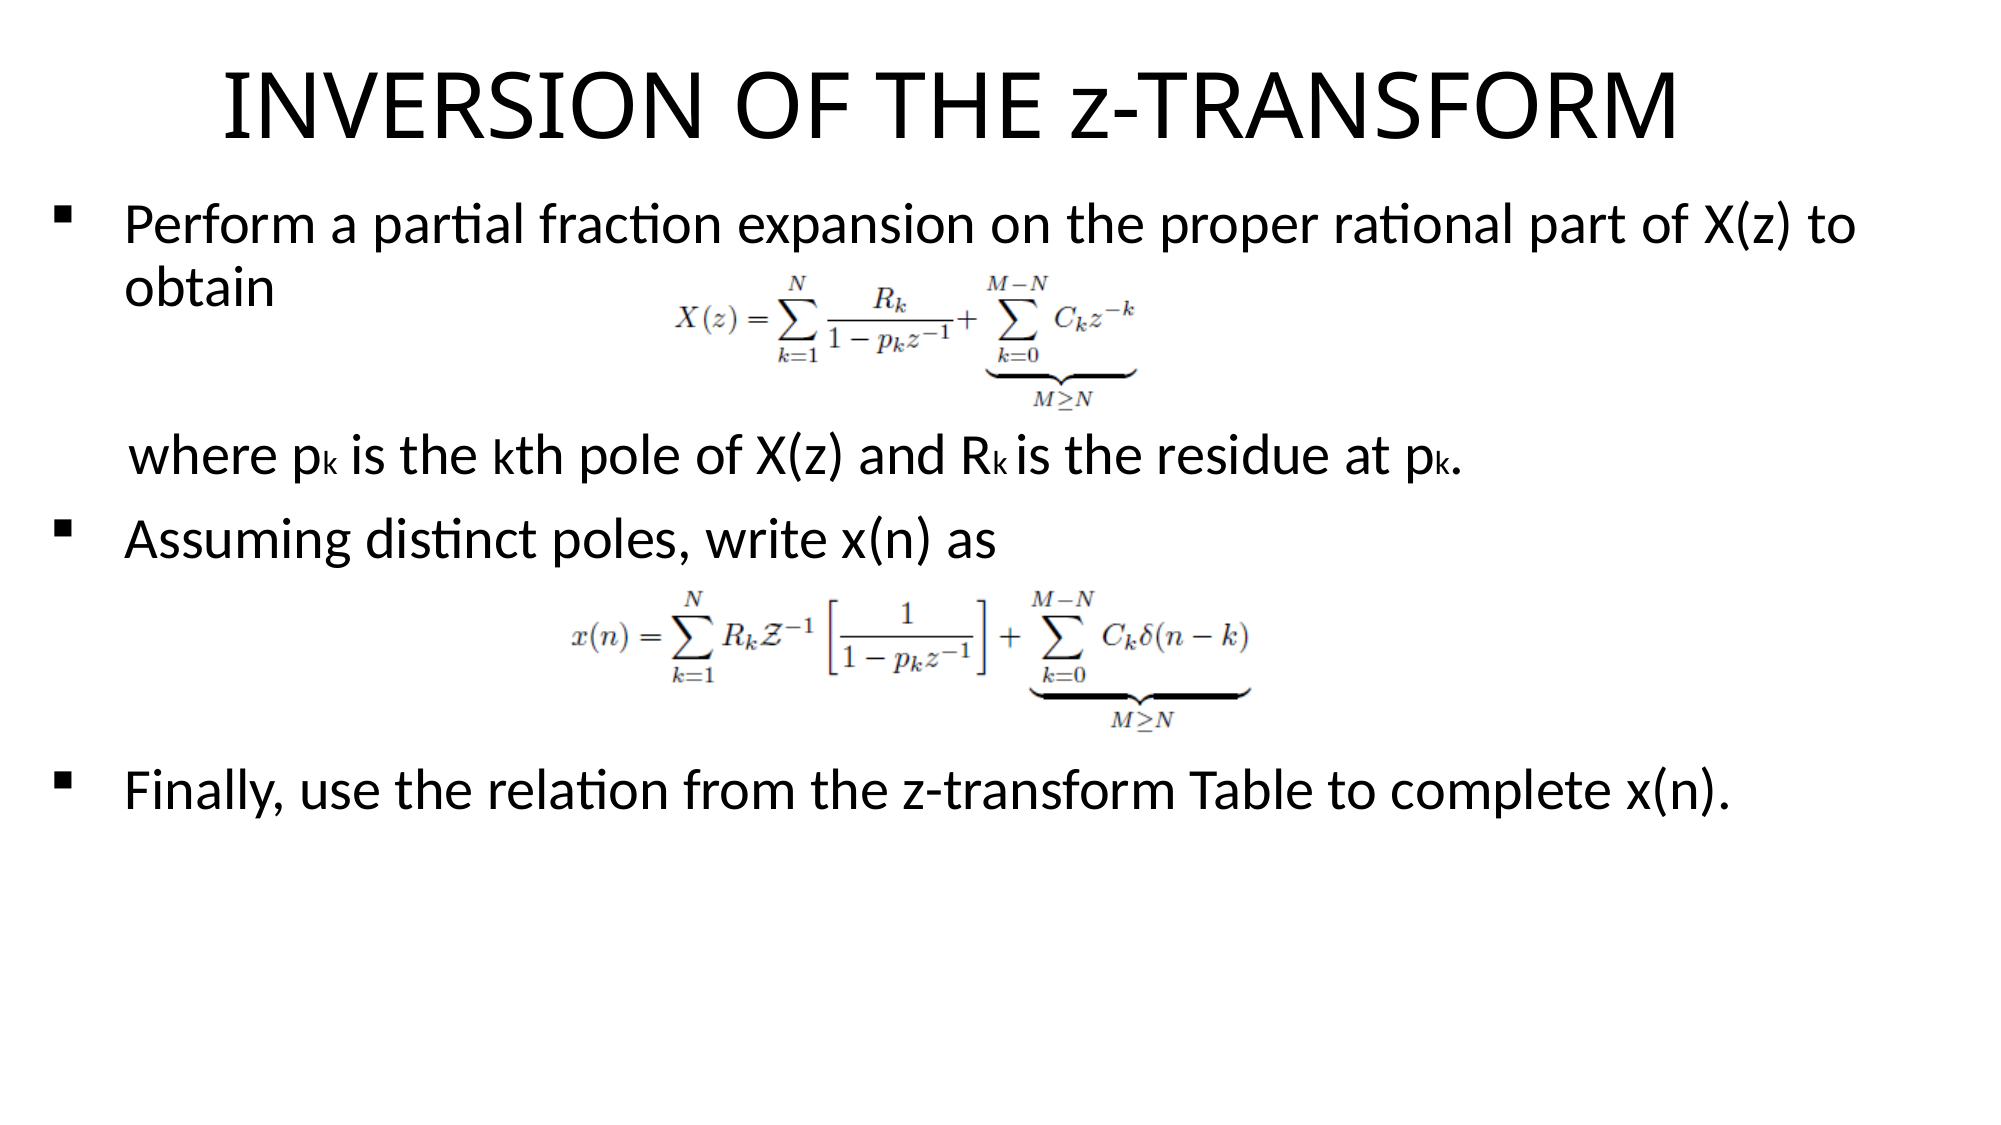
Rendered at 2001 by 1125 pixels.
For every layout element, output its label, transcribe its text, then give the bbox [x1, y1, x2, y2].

picture [674, 260, 1141, 416]
subtitle Perform a partial fraction expansion on the proper rational part of X(z) to obtain where pk is the kth pole of X(z) and Rk is the residue at pk. Assuming distinct poles, write x(n) as Finally, use the relation from the z-transform Table to complete x(n). [34, 186, 1873, 1060]
picture [565, 582, 1259, 738]
title INVERSION OF THE z-TRANSFORM [183, 0, 1724, 186]
